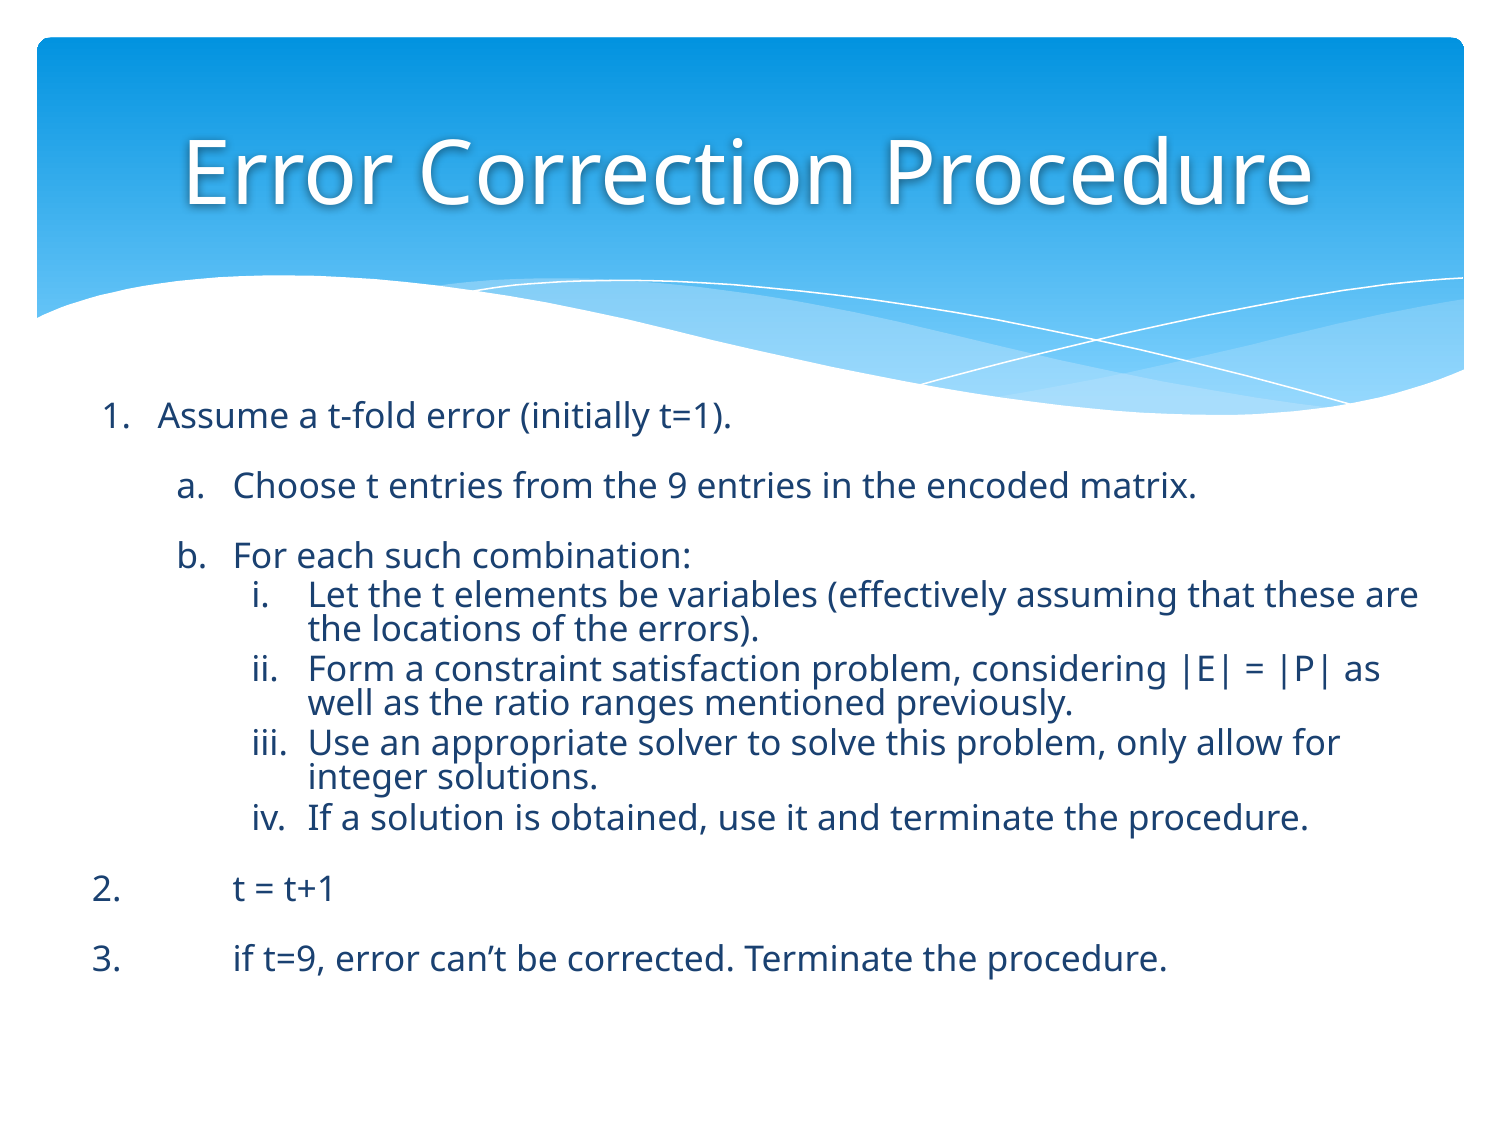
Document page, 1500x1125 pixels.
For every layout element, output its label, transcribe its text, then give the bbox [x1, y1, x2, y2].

title Error Correction Procedure [74, 54, 1423, 282]
list Assume a t-fold error (initially t=1). Choose t entries from the 9 entries in the encoded matrix. For each such combination: Let the t elements be variables (effectively assuming that these are the locations of the errors). Form a constraint satisfaction problem, considering |E| = |P| as well as the ratio ranges mentioned previously. Use an appropriate solver to solve this problem, only allow for integer solutions. If a solution is obtained, use it and terminate the procedure. 2. t = t+1 3. if t=9, error can’t be corrected. Terminate the procedure. [74, 344, 1433, 1050]
